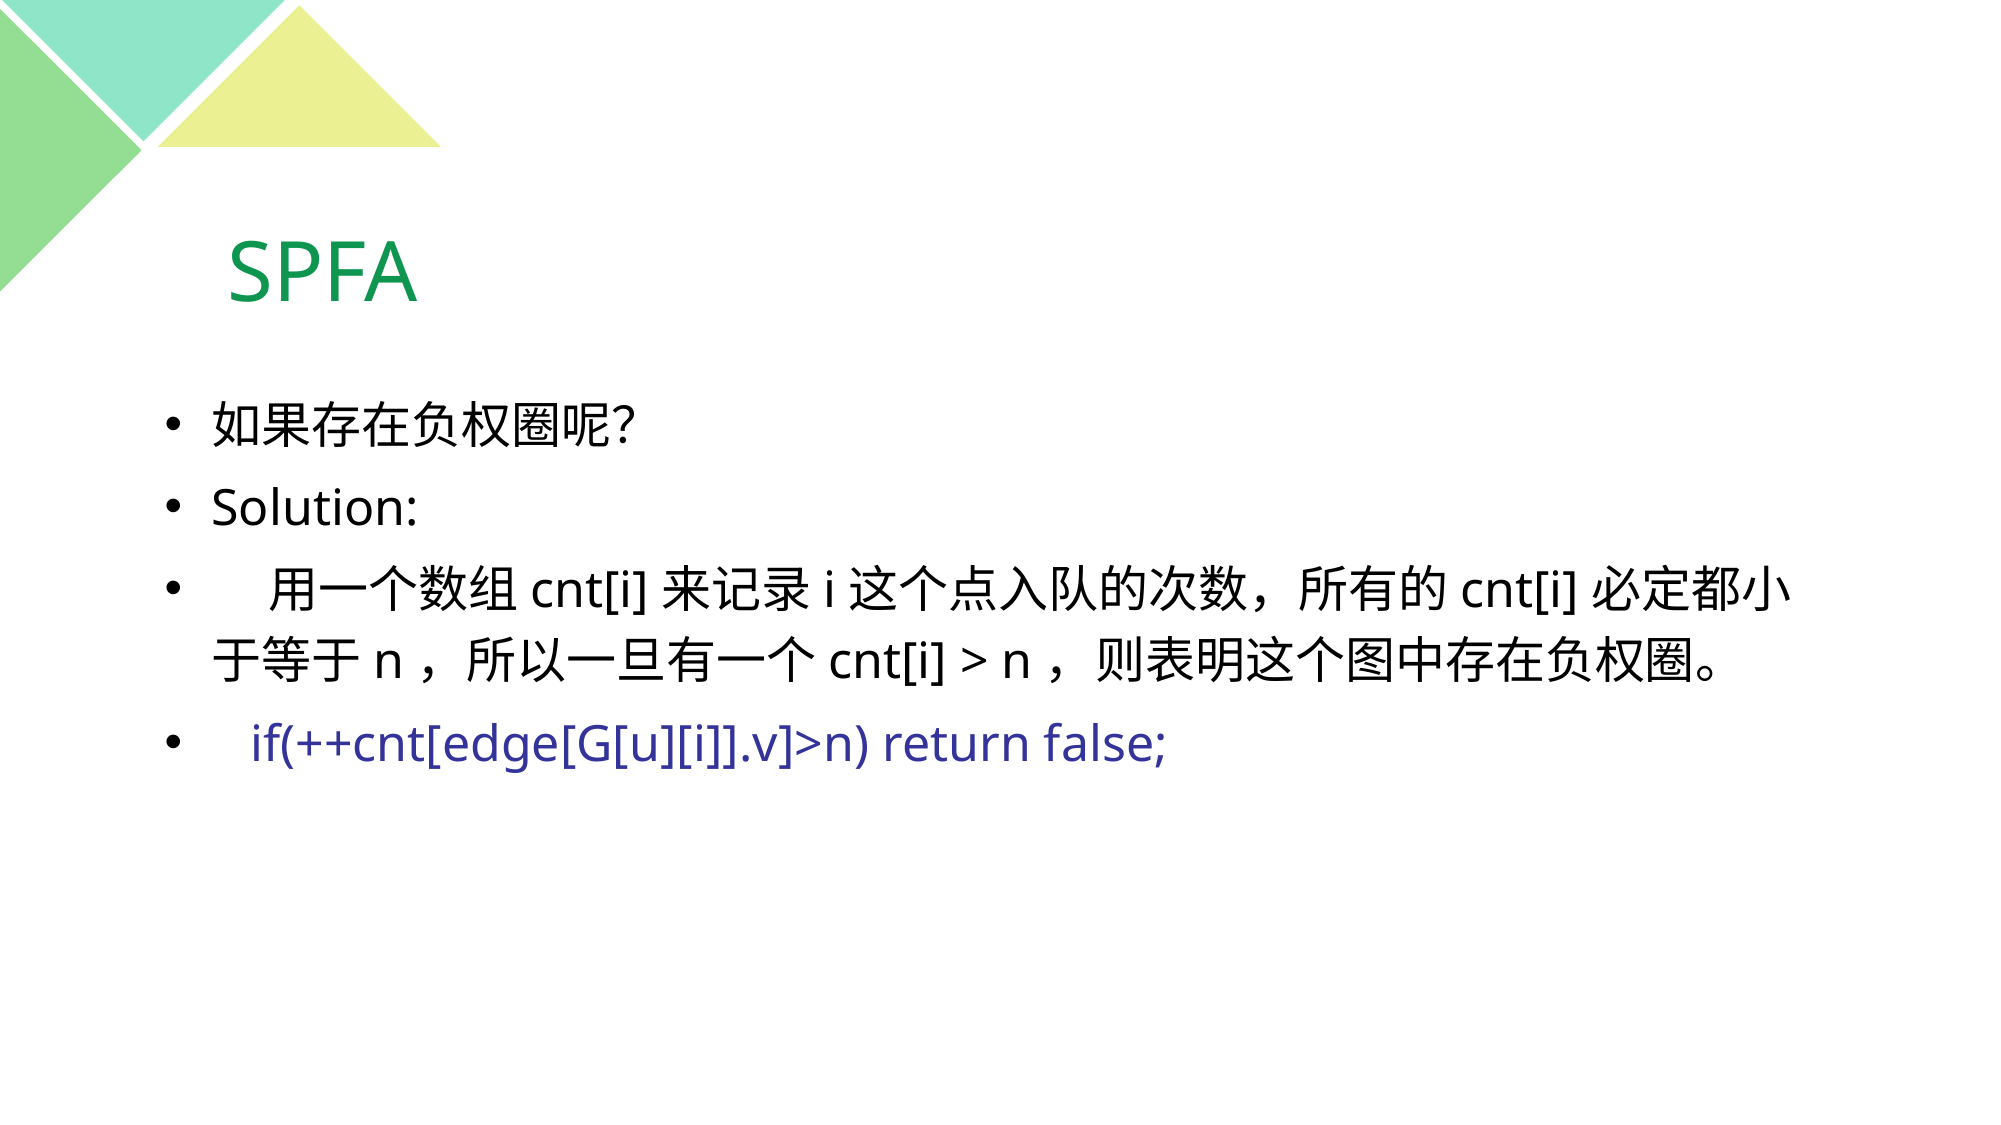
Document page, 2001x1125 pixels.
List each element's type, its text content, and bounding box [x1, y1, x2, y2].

list 如果存在负权圈呢？ Solution: 用一个数组cnt[i]来记录i这个点入队的次数，所有的cnt[i]必定都小于等于n，所以一旦有一个cnt[i] > n，则表明这个图中存在负权圈。 if(++cnt[edge[G[u][i]].v]>n) return false; [149, 373, 1851, 1012]
title SPFA [212, 208, 1851, 327]
